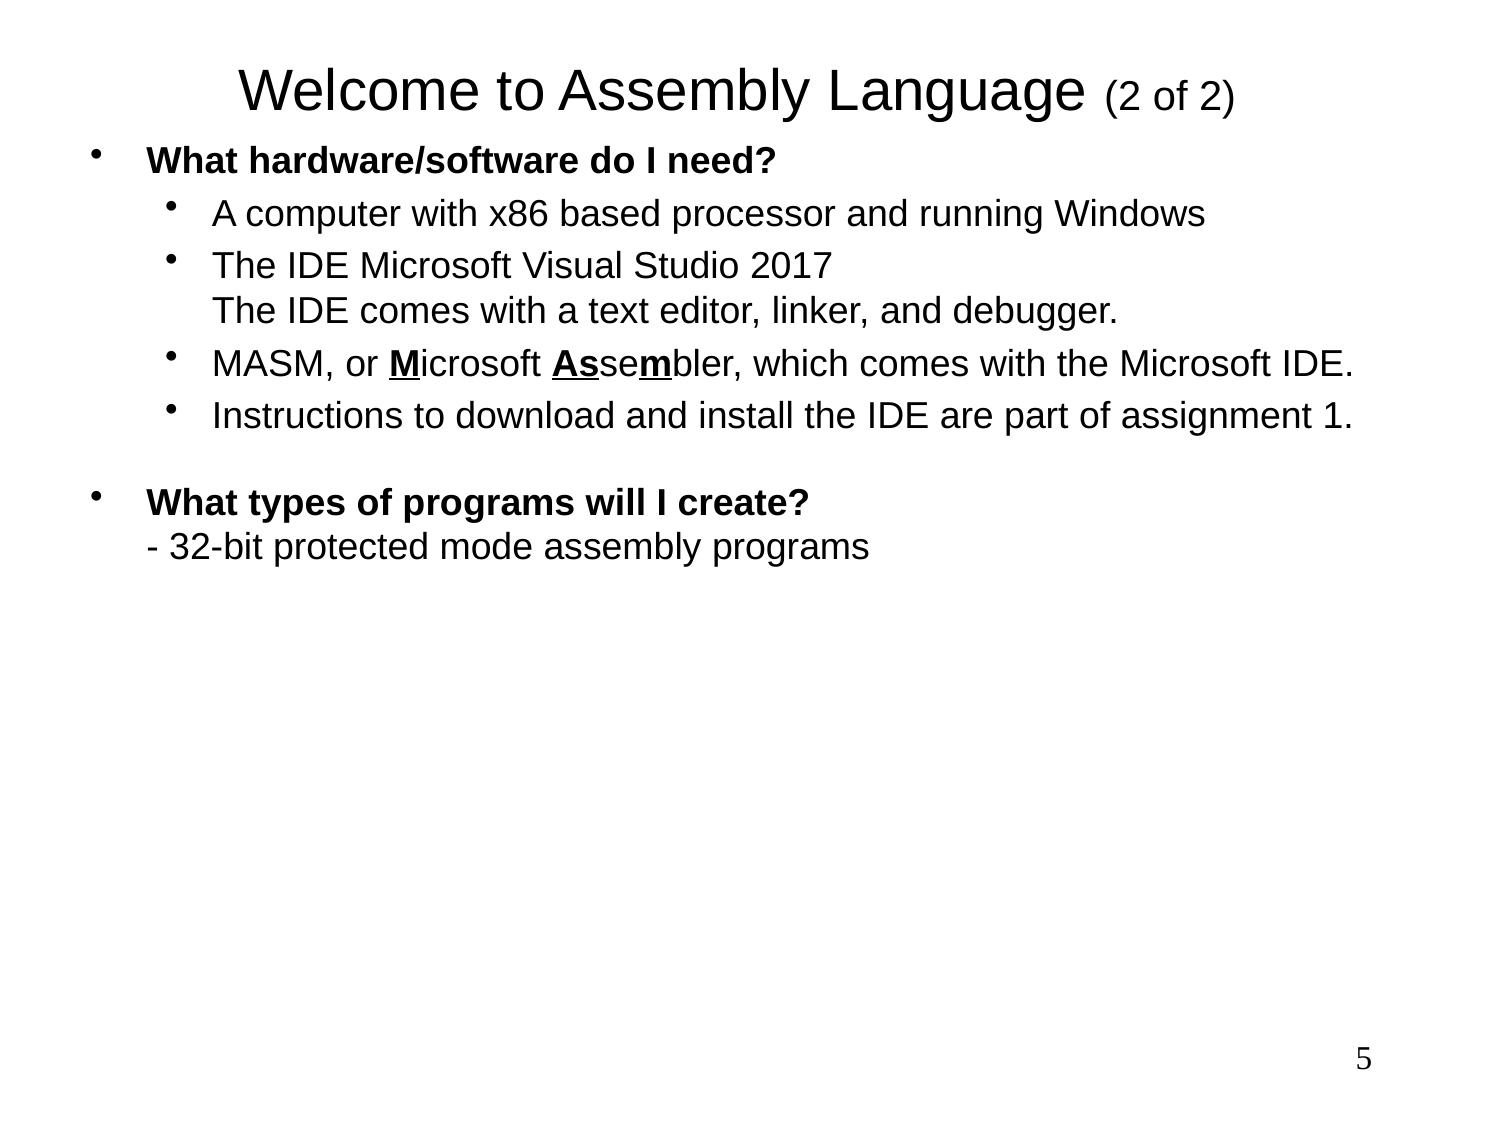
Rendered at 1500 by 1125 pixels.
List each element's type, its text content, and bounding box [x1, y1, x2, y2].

title Welcome to Assembly Language (2 of 2) [99, 37, 1376, 137]
slide_number 5 [1224, 1024, 1388, 1088]
list What hardware/software do I need? A computer with x86 based processor and running Windows The IDE Microsoft Visual Studio 2017 The IDE comes with a text editor, linker, and debugger. MASM, or Microsoft Assembler, which comes with the Microsoft IDE. Instructions to download and install the IDE are part of assignment 1. What types of programs will I create? - 32-bit protected mode assembly programs [74, 137, 1426, 1013]
